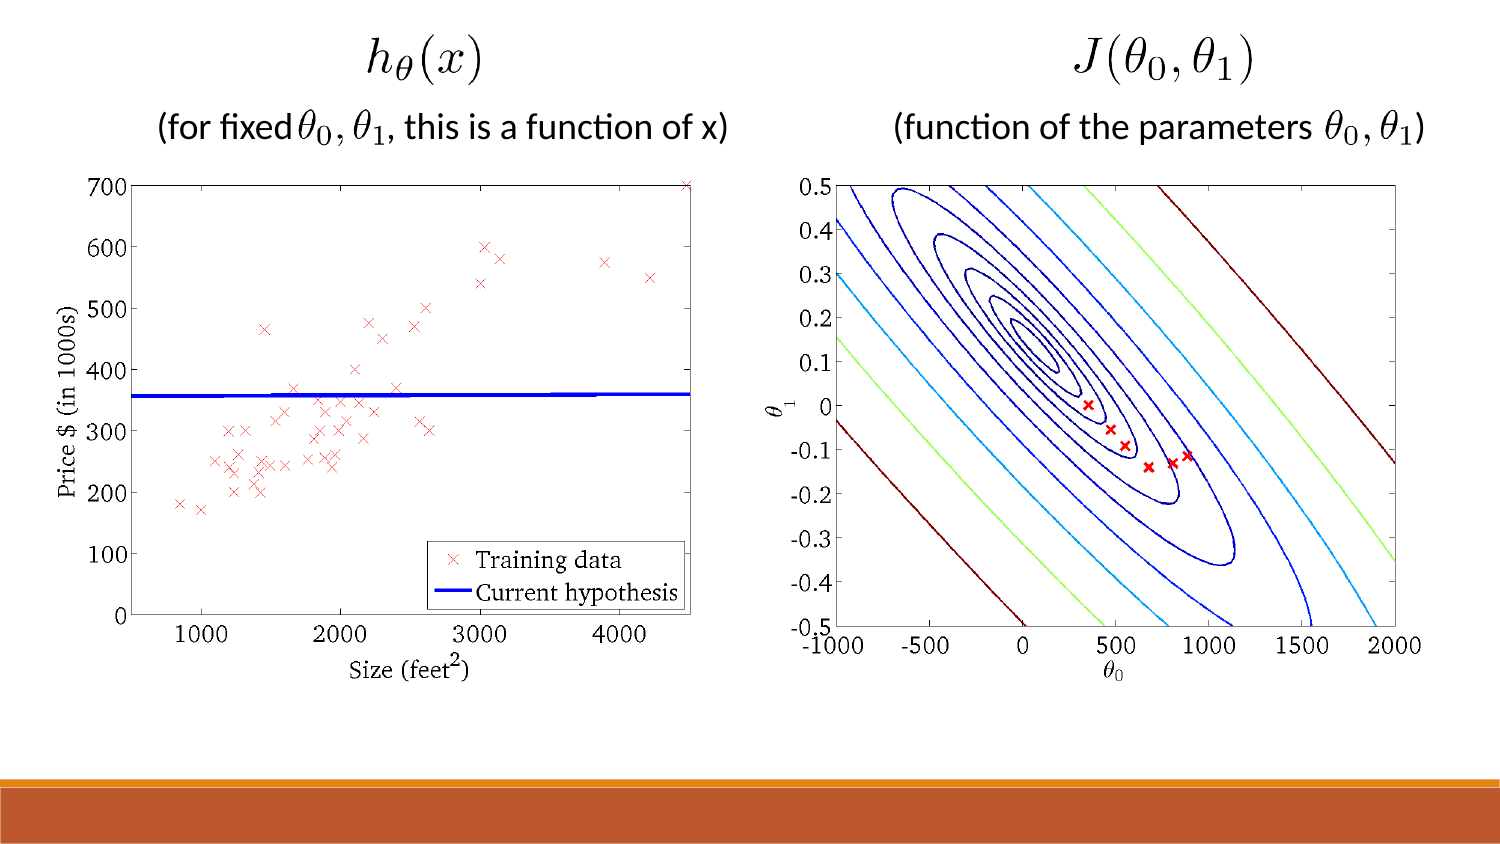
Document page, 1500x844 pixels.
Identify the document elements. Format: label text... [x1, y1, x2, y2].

picture [1074, 33, 1252, 86]
text_box (function of the parameters ) [877, 94, 1442, 141]
picture [36, 108, 1463, 685]
picture [367, 33, 480, 86]
text_box (for fixed , this is a function of x) [141, 94, 745, 141]
